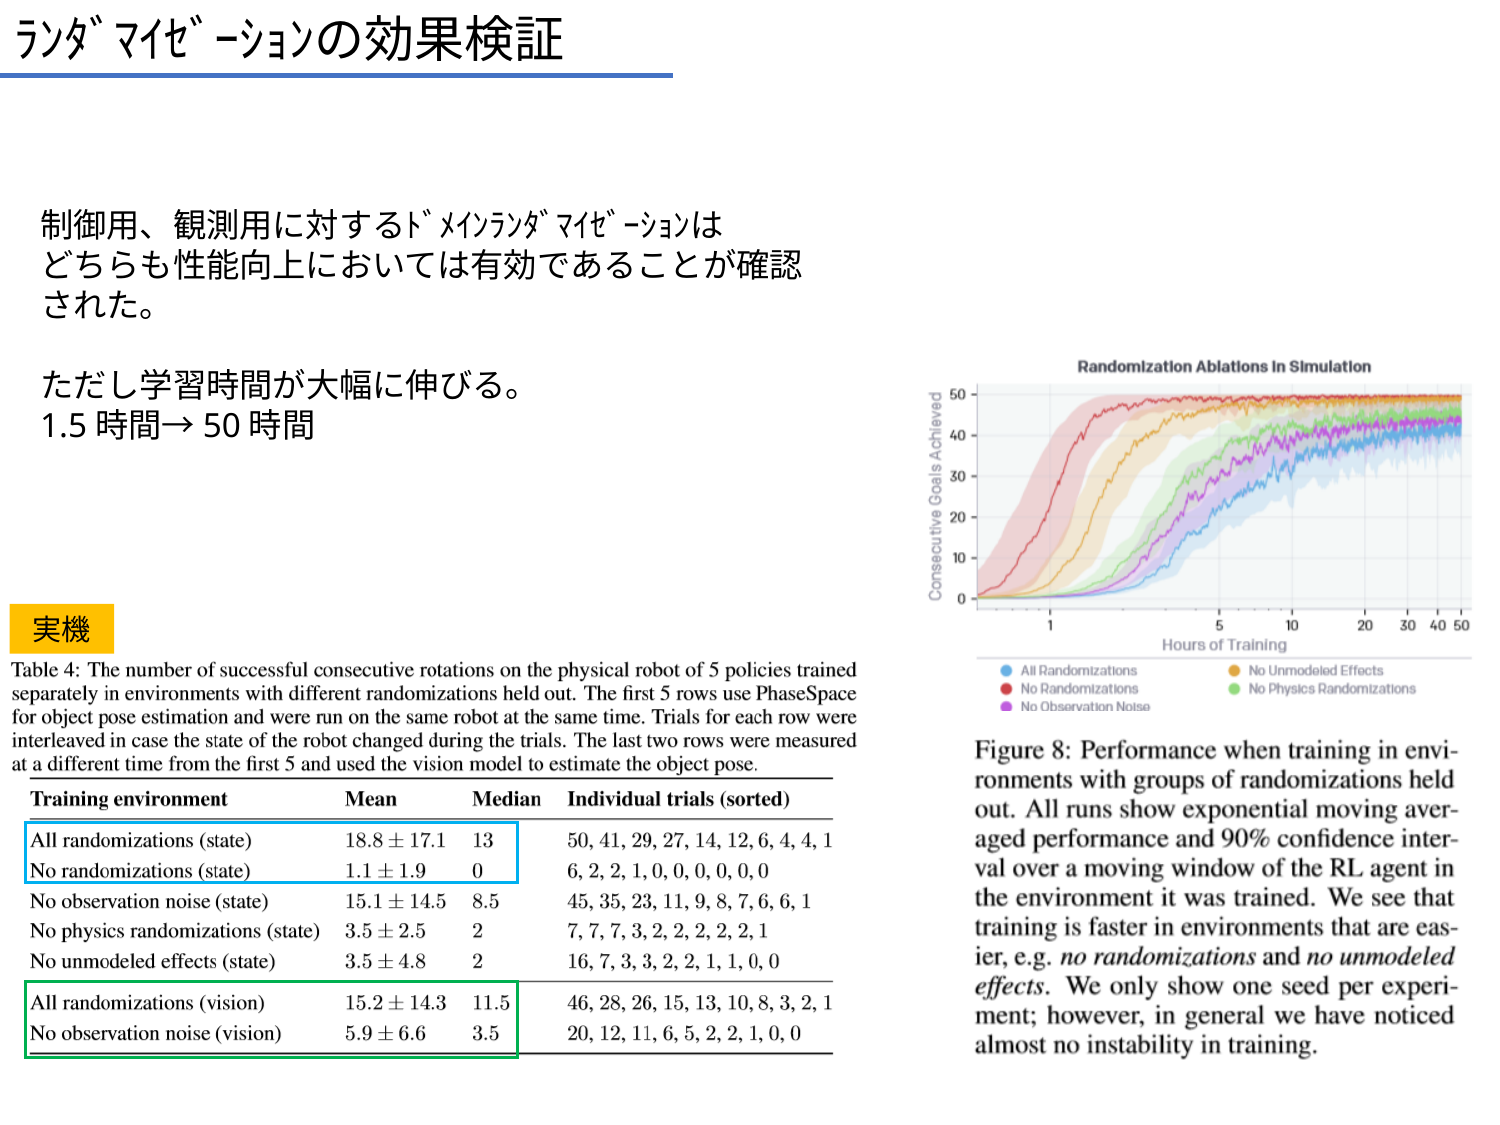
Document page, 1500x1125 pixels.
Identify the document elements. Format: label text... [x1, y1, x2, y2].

text_box ﾗﾝﾀﾞﾏｲｾﾞｰｼｮﾝの効果検証 [0, 0, 633, 73]
picture [903, 341, 1494, 1105]
text_box 実機 [9, 603, 115, 650]
picture [0, 650, 863, 1058]
text_box 制御用、観測用に対するﾄﾞﾒｲﾝﾗﾝﾀﾞﾏｲｾﾞｰｼｮﾝは どちらも性能向上においては有効であることが確認された。 ただし学習時間が大幅に伸びる。 1.5時間→50時間 [25, 196, 838, 451]
